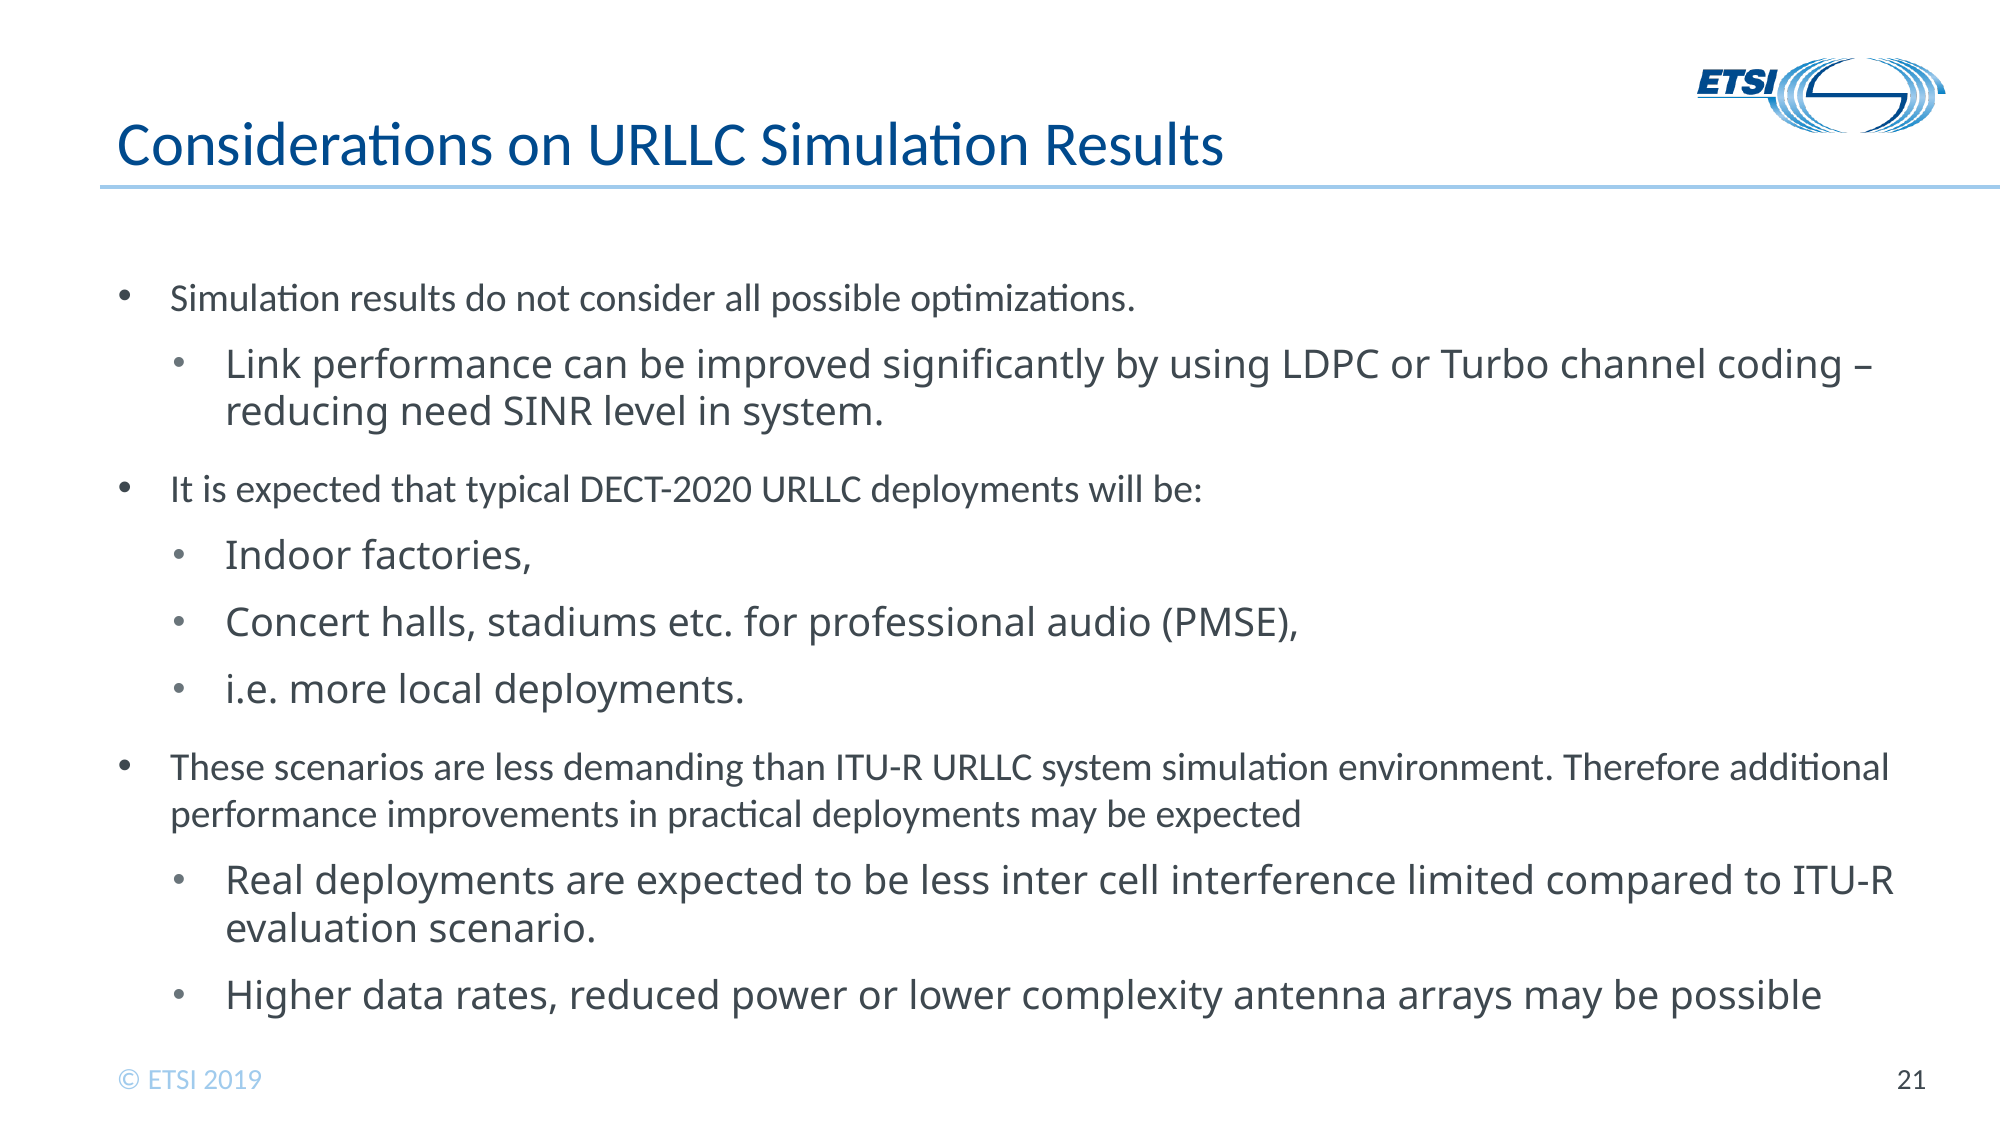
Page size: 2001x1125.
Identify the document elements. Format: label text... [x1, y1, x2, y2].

picture [1697, 58, 1946, 138]
title Considerations on URLLC Simulation Results [100, 45, 1663, 188]
list Simulation results do not consider all possible optimizations. Link performance can be improved significantly by using LDPC or Turbo channel coding – reducing need SINR level in system. It is expected that typical DECT-2020 URLLC deployments will be: Indoor factories, Concert halls, stadiums etc. for professional audio (PMSE), i.e. more local deployments. These scenarios are less demanding than ITU-R URLLC system simulation environment. Therefore additional performance improvements in practical deployments may be expected Real deployments are expected to be less inter cell interference limited compared to ITU-R evaluation scenario. Higher data rates, reduced power or lower complexity antenna arrays may be possible [100, 262, 1942, 1031]
